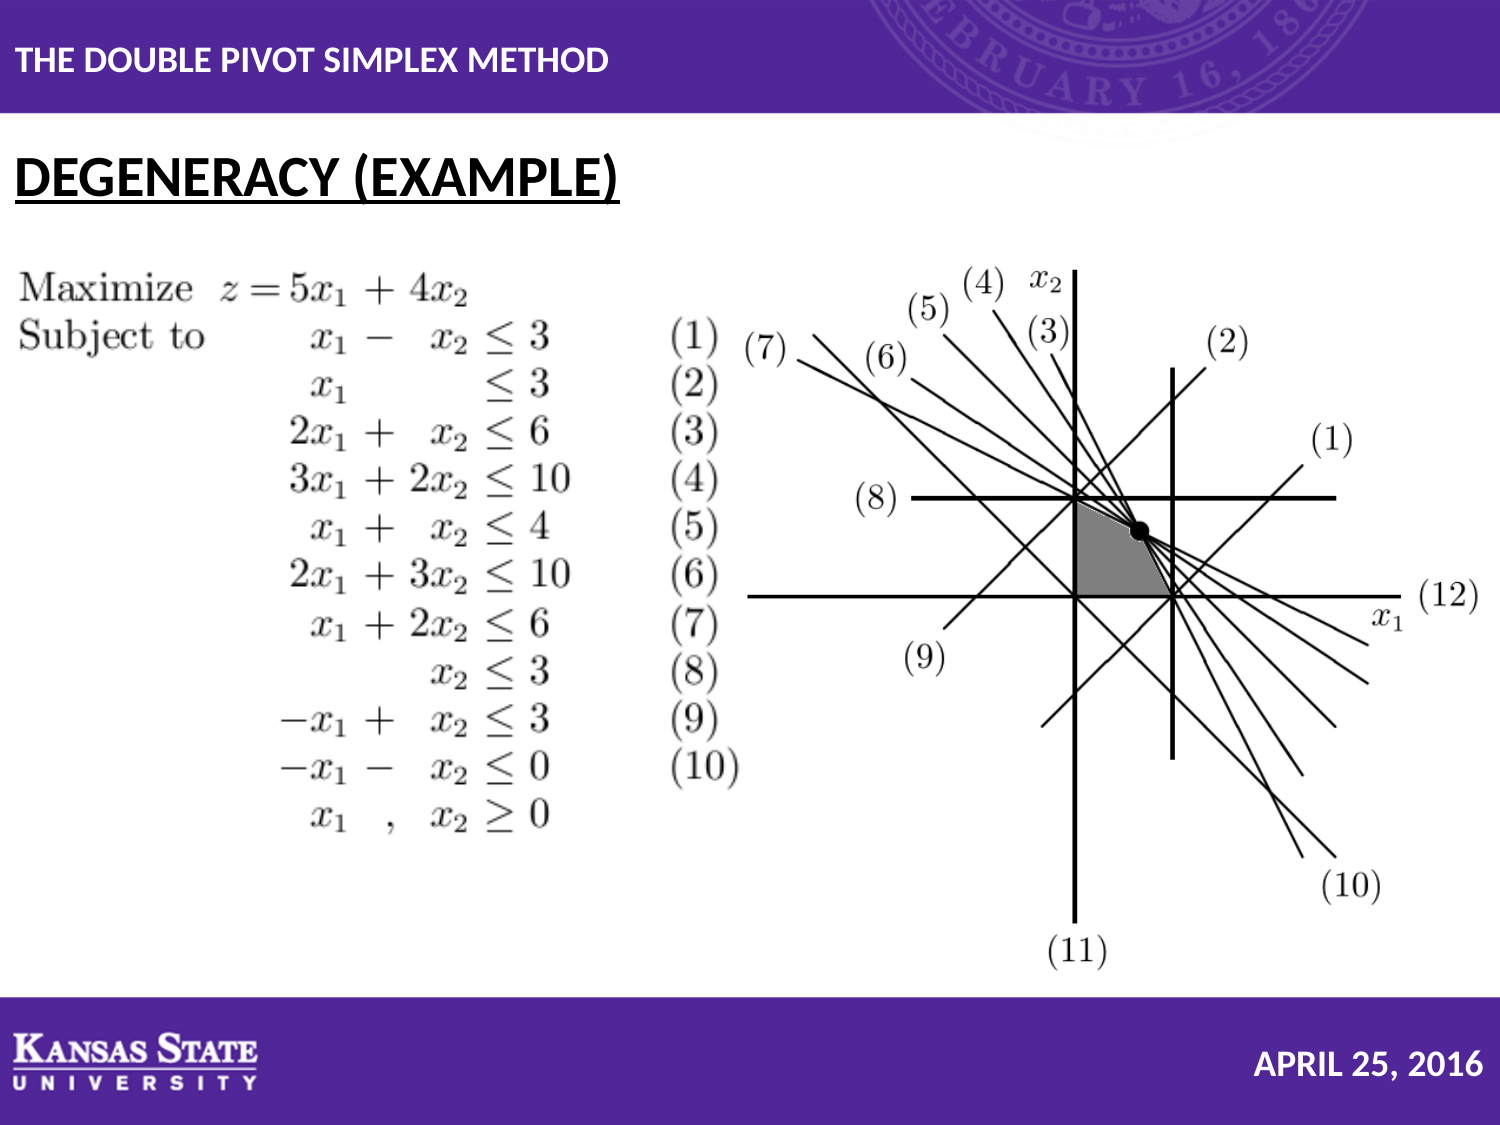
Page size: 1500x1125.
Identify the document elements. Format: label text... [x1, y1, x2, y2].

text_box APRIL 25, 2016 [1220, 1031, 1499, 1092]
text_box DEGENERACY (EXAMPLE) [0, 130, 1500, 216]
picture [0, 216, 1500, 1125]
picture [0, 0, 1500, 130]
text_box THE DOUBLE PIVOT SIMPLEX METHOD [0, 27, 936, 87]
